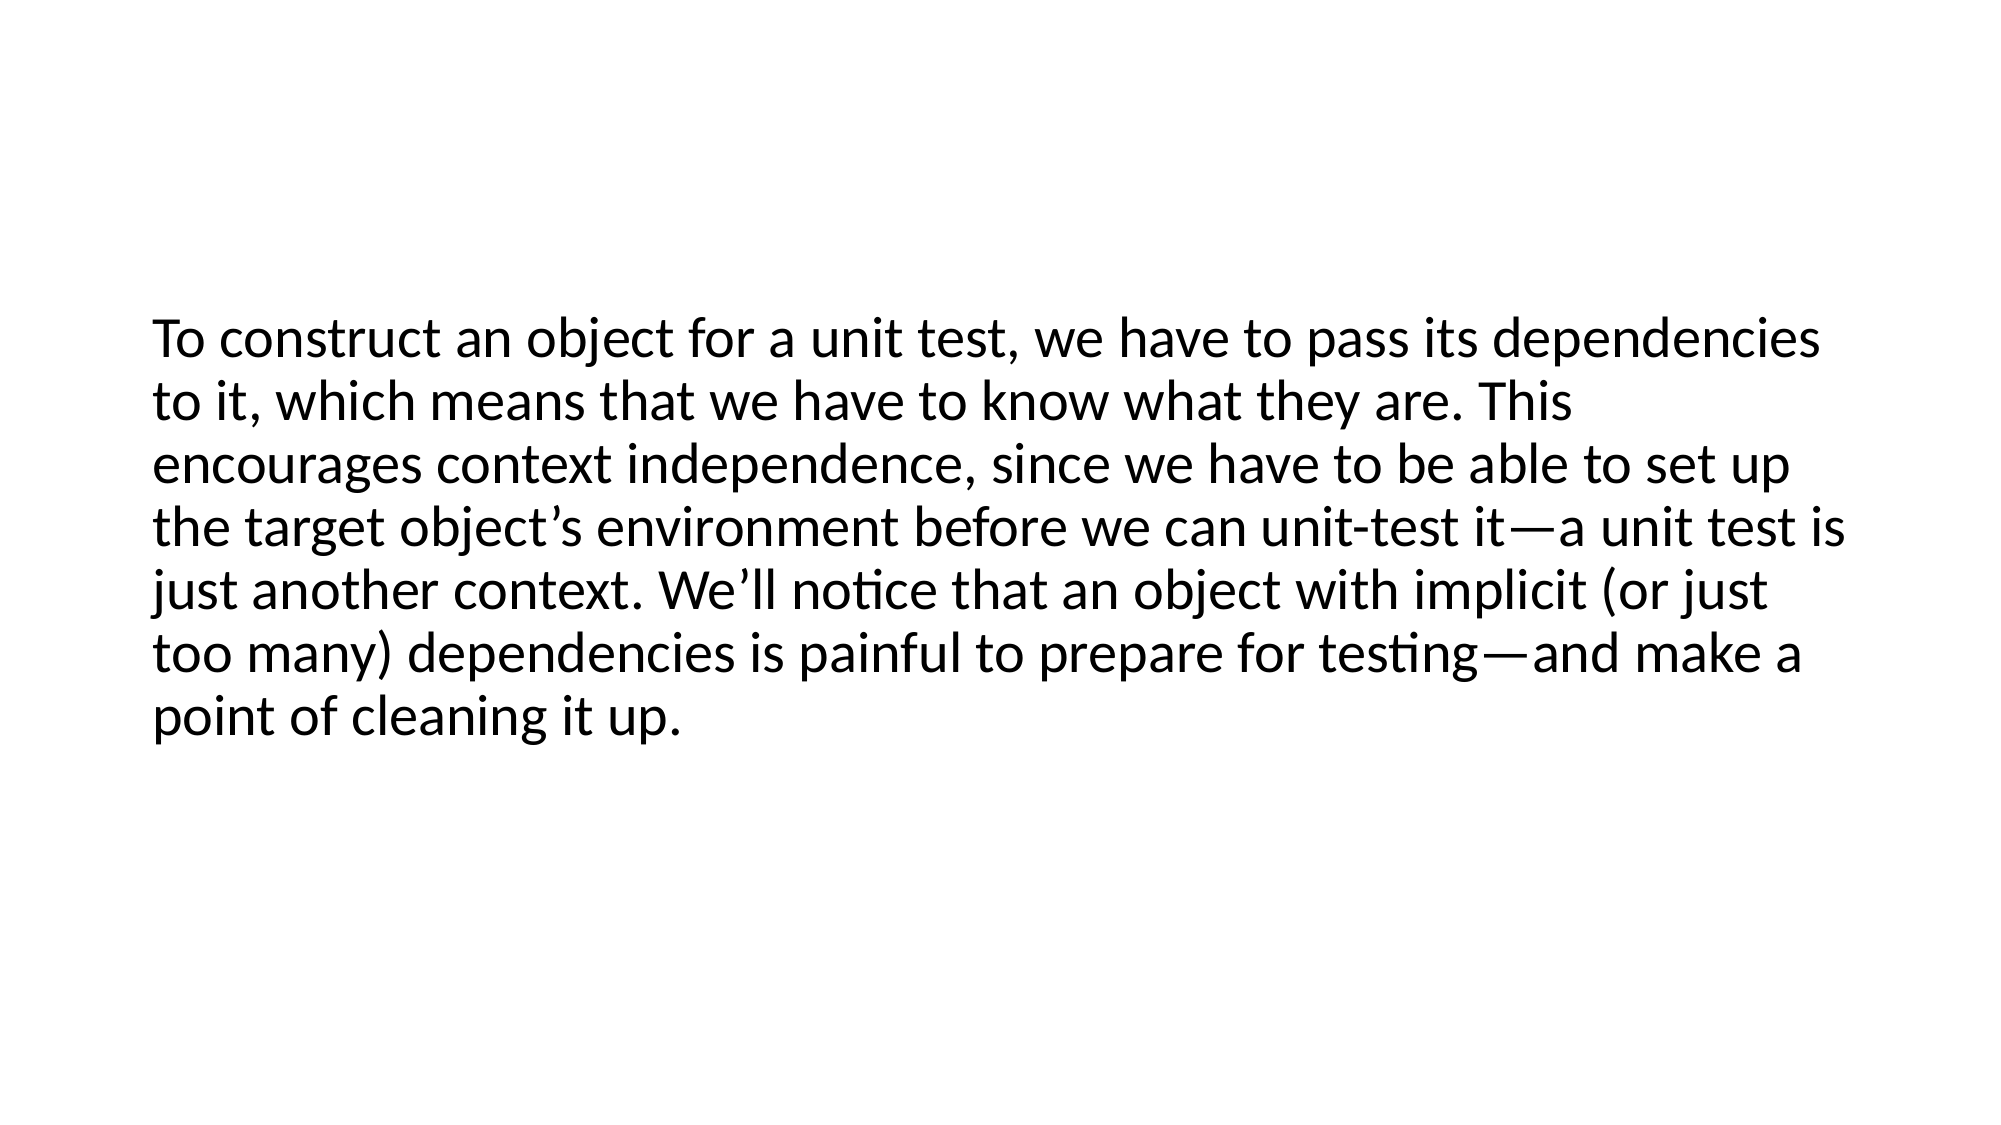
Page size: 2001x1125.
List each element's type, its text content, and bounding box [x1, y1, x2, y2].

list To construct an object for a unit test, we have to pass its dependencies to it, which means that we have to know what they are. This encourages context independence, since we have to be able to set up the target object’s environment before we can unit-test it—a unit test is just another context. We’ll notice that an object with implicit (or just too many) dependencies is painful to prepare for testing—and make a point of cleaning it up. [137, 299, 1863, 1014]
